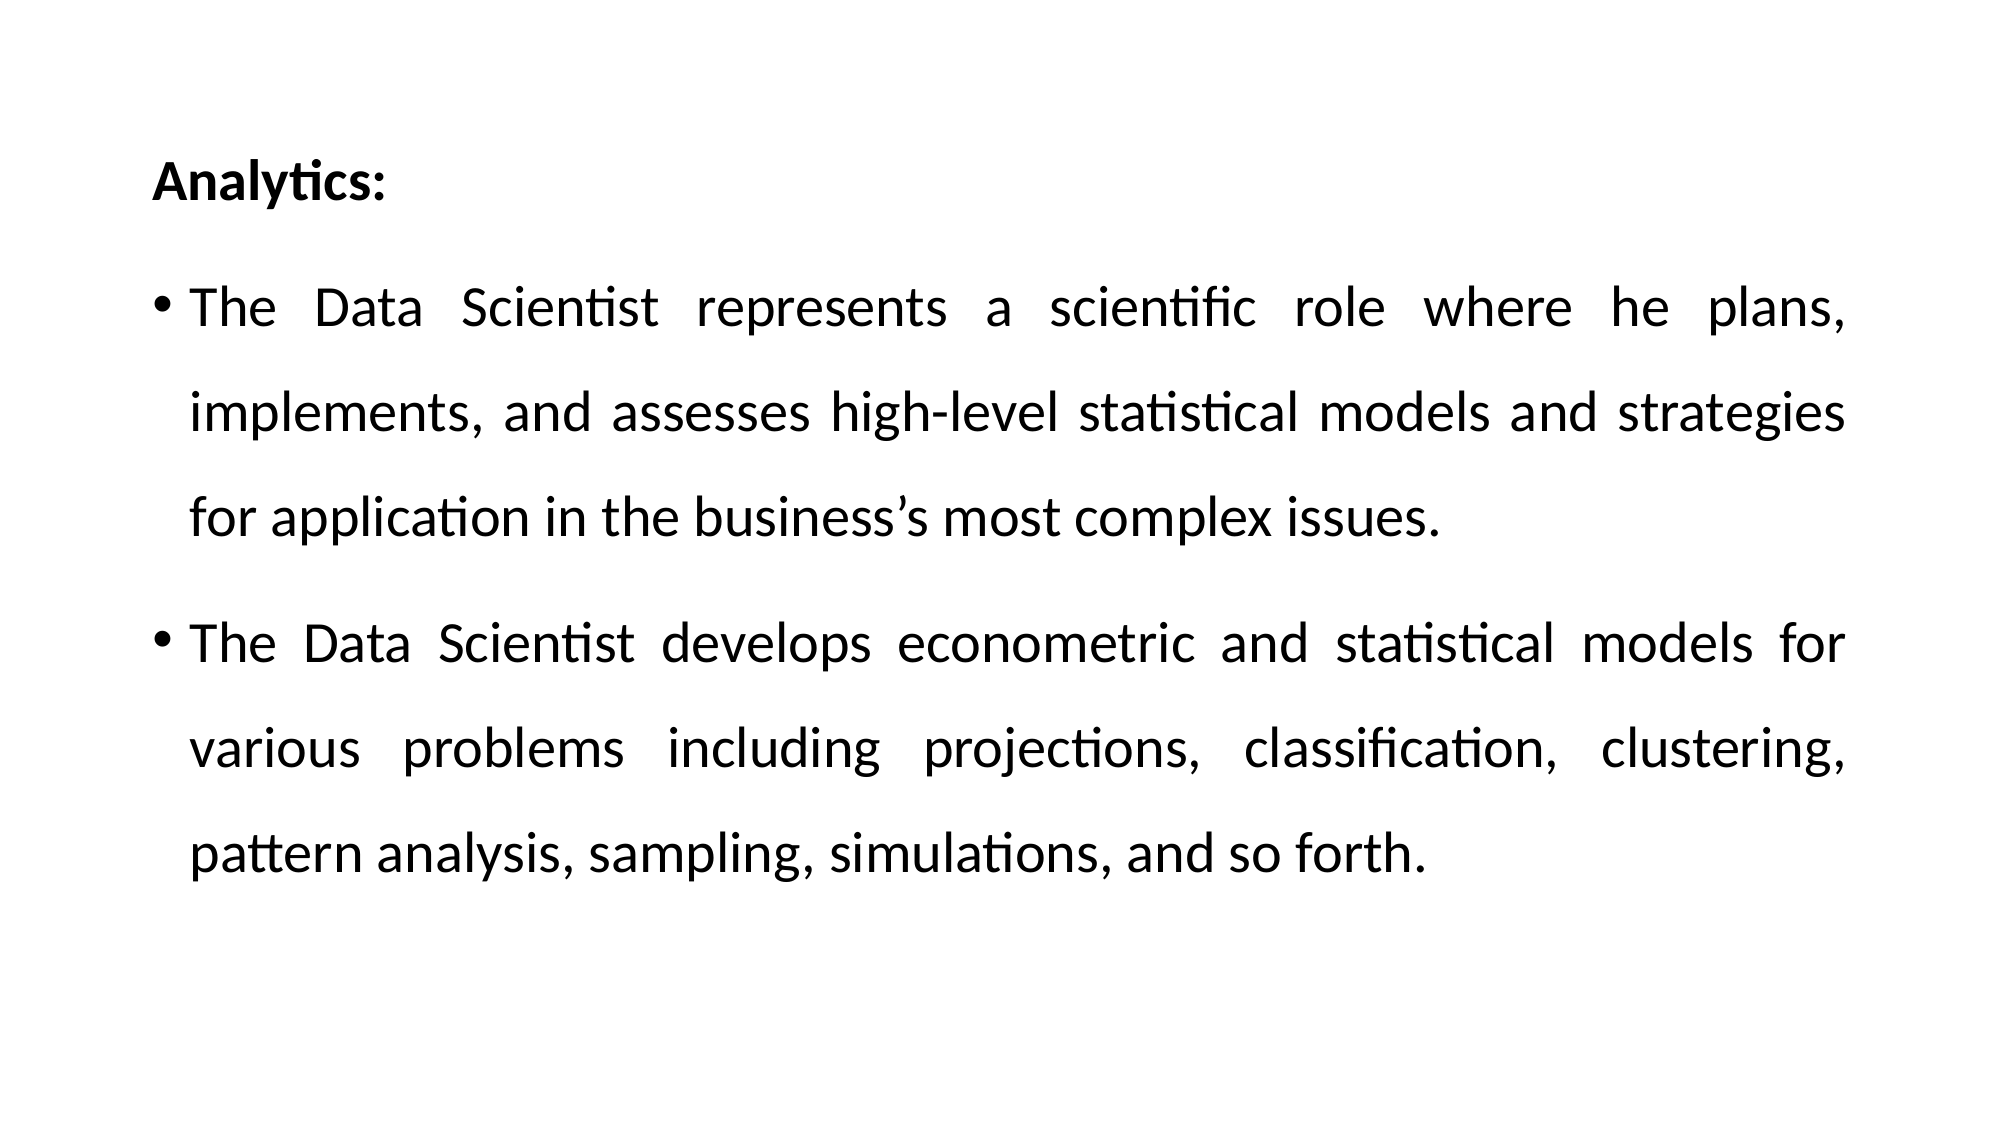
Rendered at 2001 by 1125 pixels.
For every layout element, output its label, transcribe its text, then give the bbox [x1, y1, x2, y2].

list Analytics: The Data Scientist represents a scientific role where he plans, implements, and assesses high-level statistical models and strategies for application in the business’s most complex issues. The Data Scientist develops econometric and statistical models for various problems including projections, classification, clustering, pattern analysis, sampling, simulations, and so forth. [137, 99, 1863, 1014]
